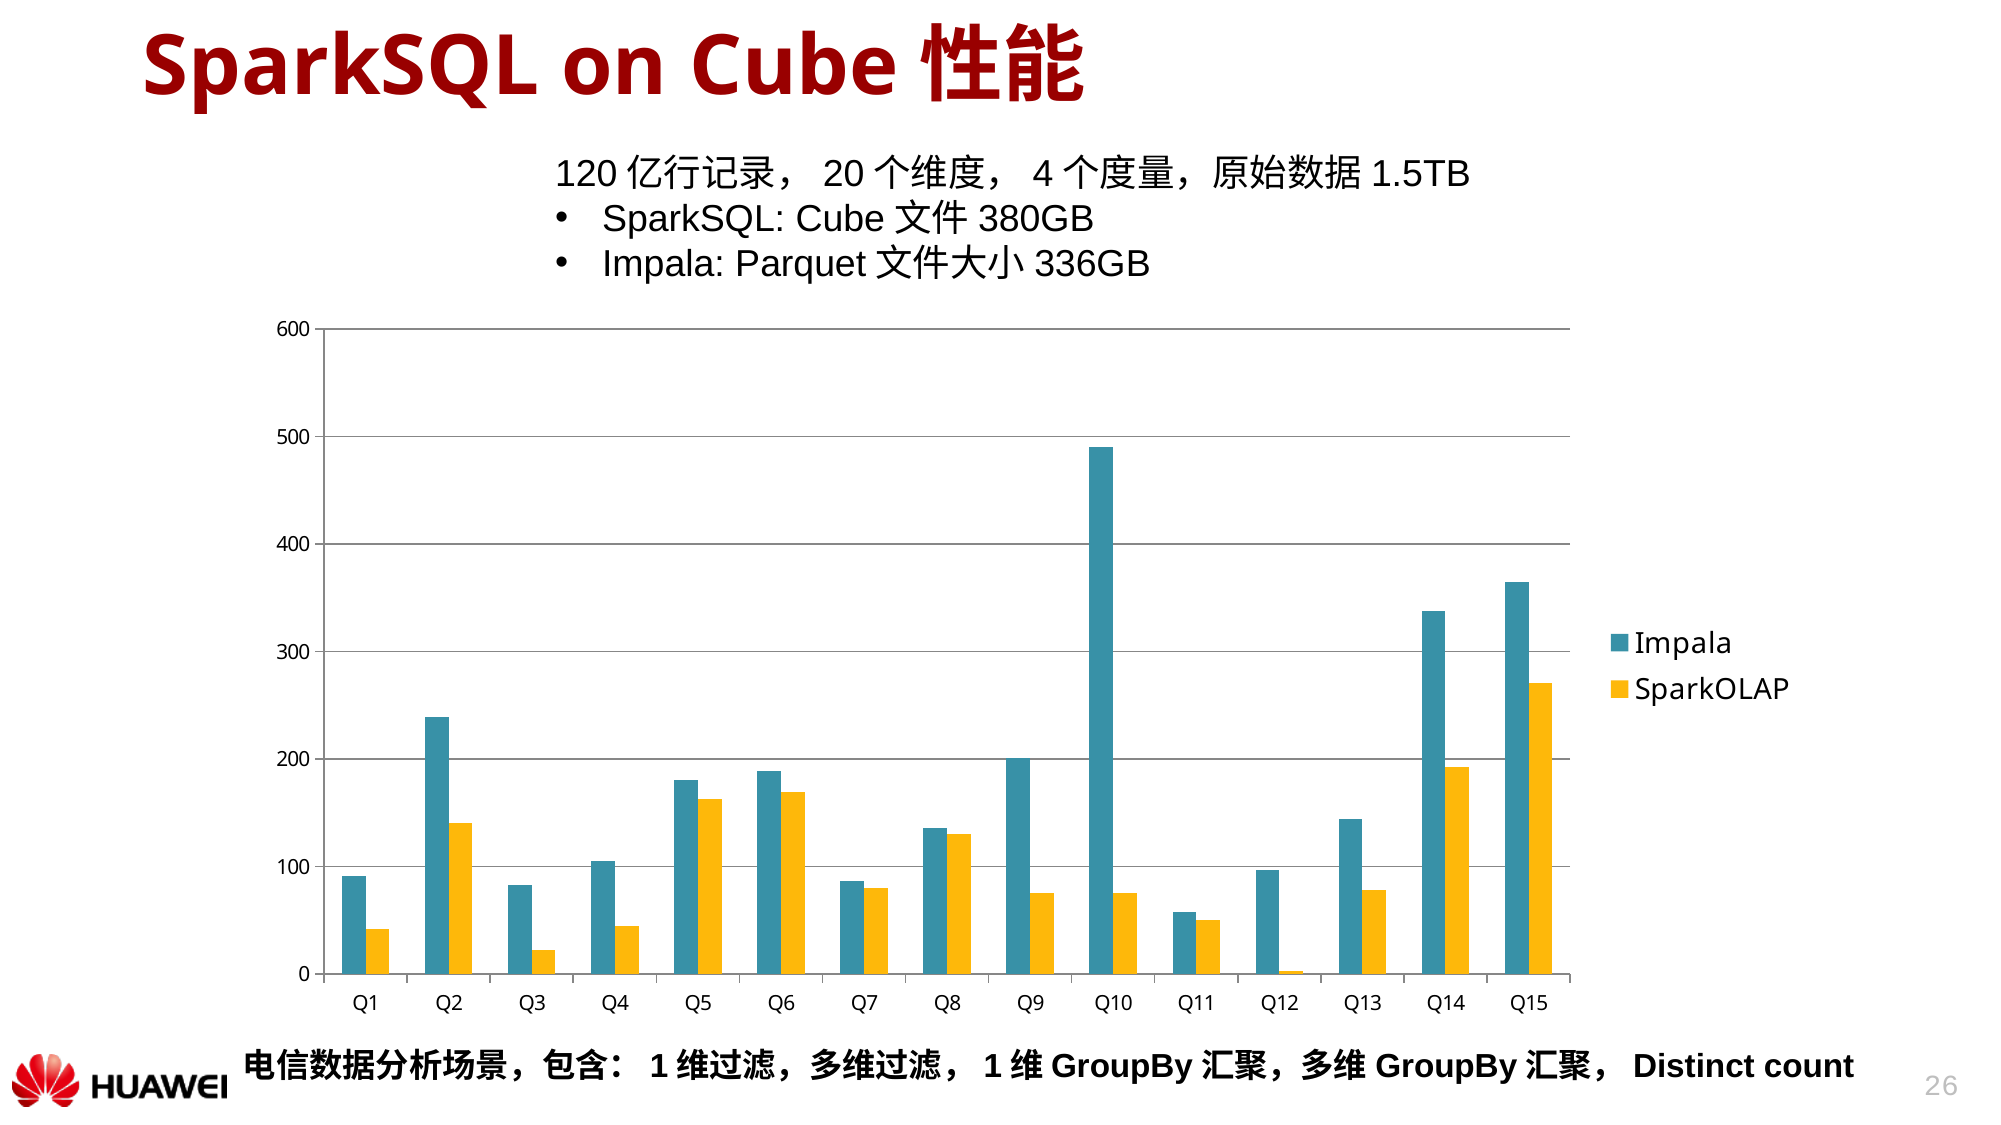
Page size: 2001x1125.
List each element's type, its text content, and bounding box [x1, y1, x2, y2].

chart [244, 299, 1812, 1032]
text_box 电信数据分析场景，包含：1维过滤，多维过滤，1维GroupBy汇聚，多维GroupBy汇聚，Distinct count [228, 1036, 1870, 1092]
text_box 120亿行记录，20个维度，4个度量，原始数据1.5TB SparkSQL: Cube文件380GB Impala: Parquet文件大小336GB [540, 141, 1486, 291]
title SparkSQL on Cube性能 [128, 3, 1929, 121]
picture [12, 1054, 227, 1107]
